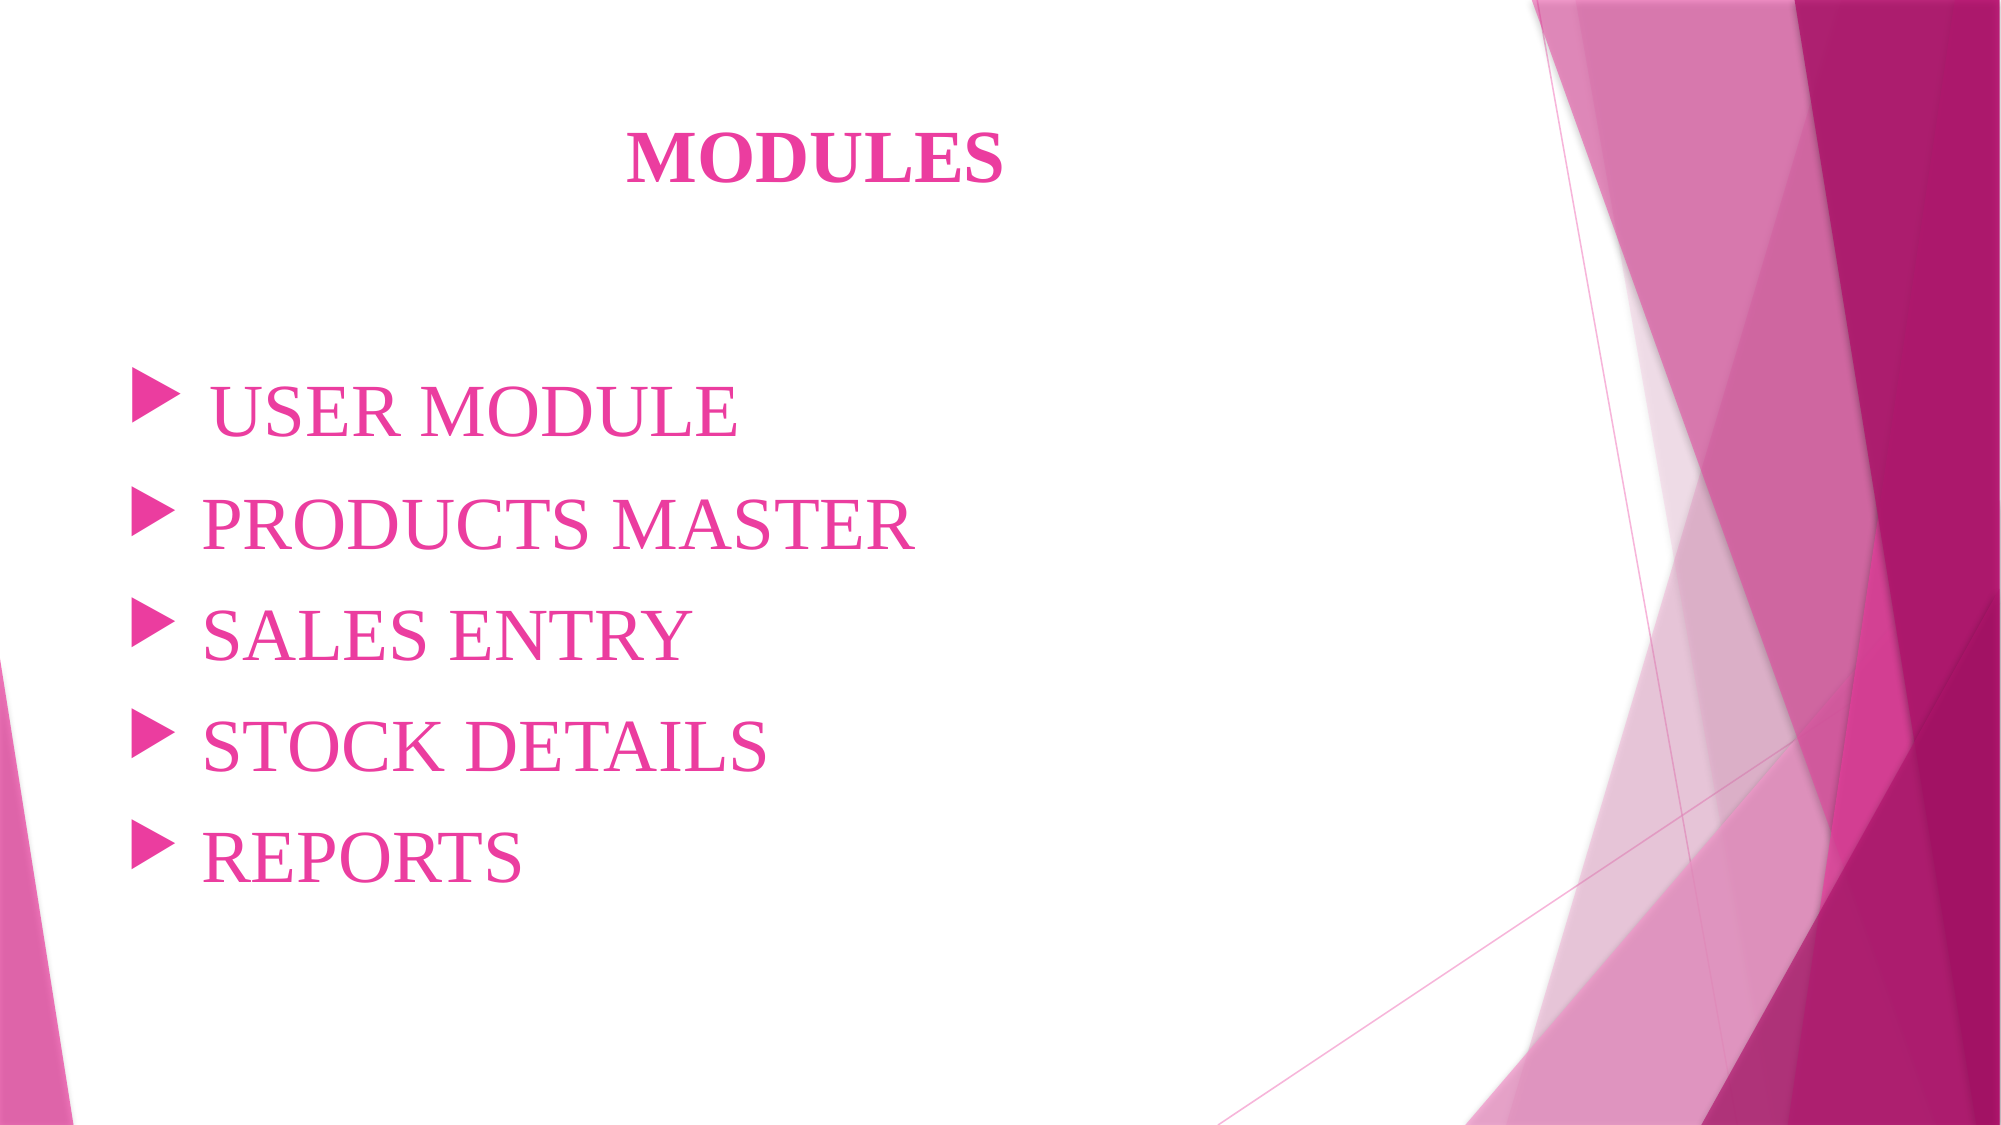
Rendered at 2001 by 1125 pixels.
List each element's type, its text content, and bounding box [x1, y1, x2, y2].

list USER MODULE PRODUCTS MASTER SALES ENTRY STOCK DETAILS REPORTS [111, 346, 1522, 992]
title MODULES [111, 99, 1522, 317]
